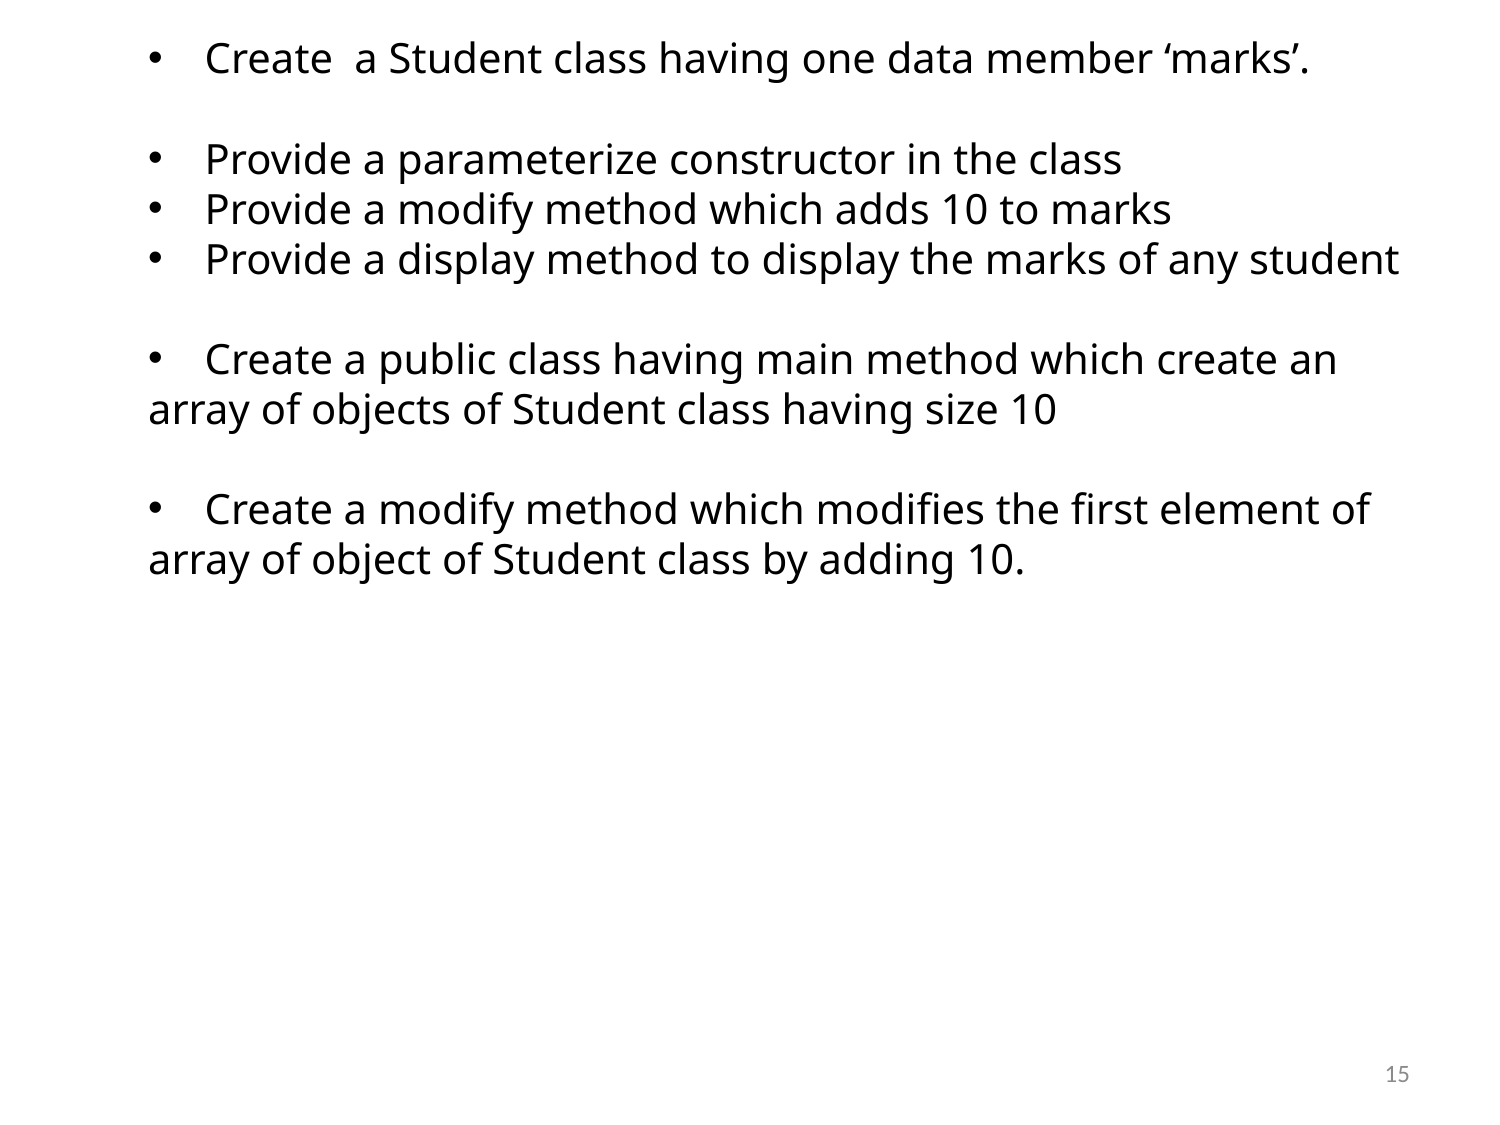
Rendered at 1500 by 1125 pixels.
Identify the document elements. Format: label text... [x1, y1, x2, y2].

slide_number 15 [1074, 1042, 1425, 1103]
text_box Create a Student class having one data member ‘marks’. Provide a parameterize constructor in the class Provide a modify method which adds 10 to marks Provide a display method to display the marks of any student Create a public class having main method which create an array of objects of Student class having size 10 Create a modify method which modifies the first element of array of object of Student class by adding 10. [133, 24, 1415, 590]
